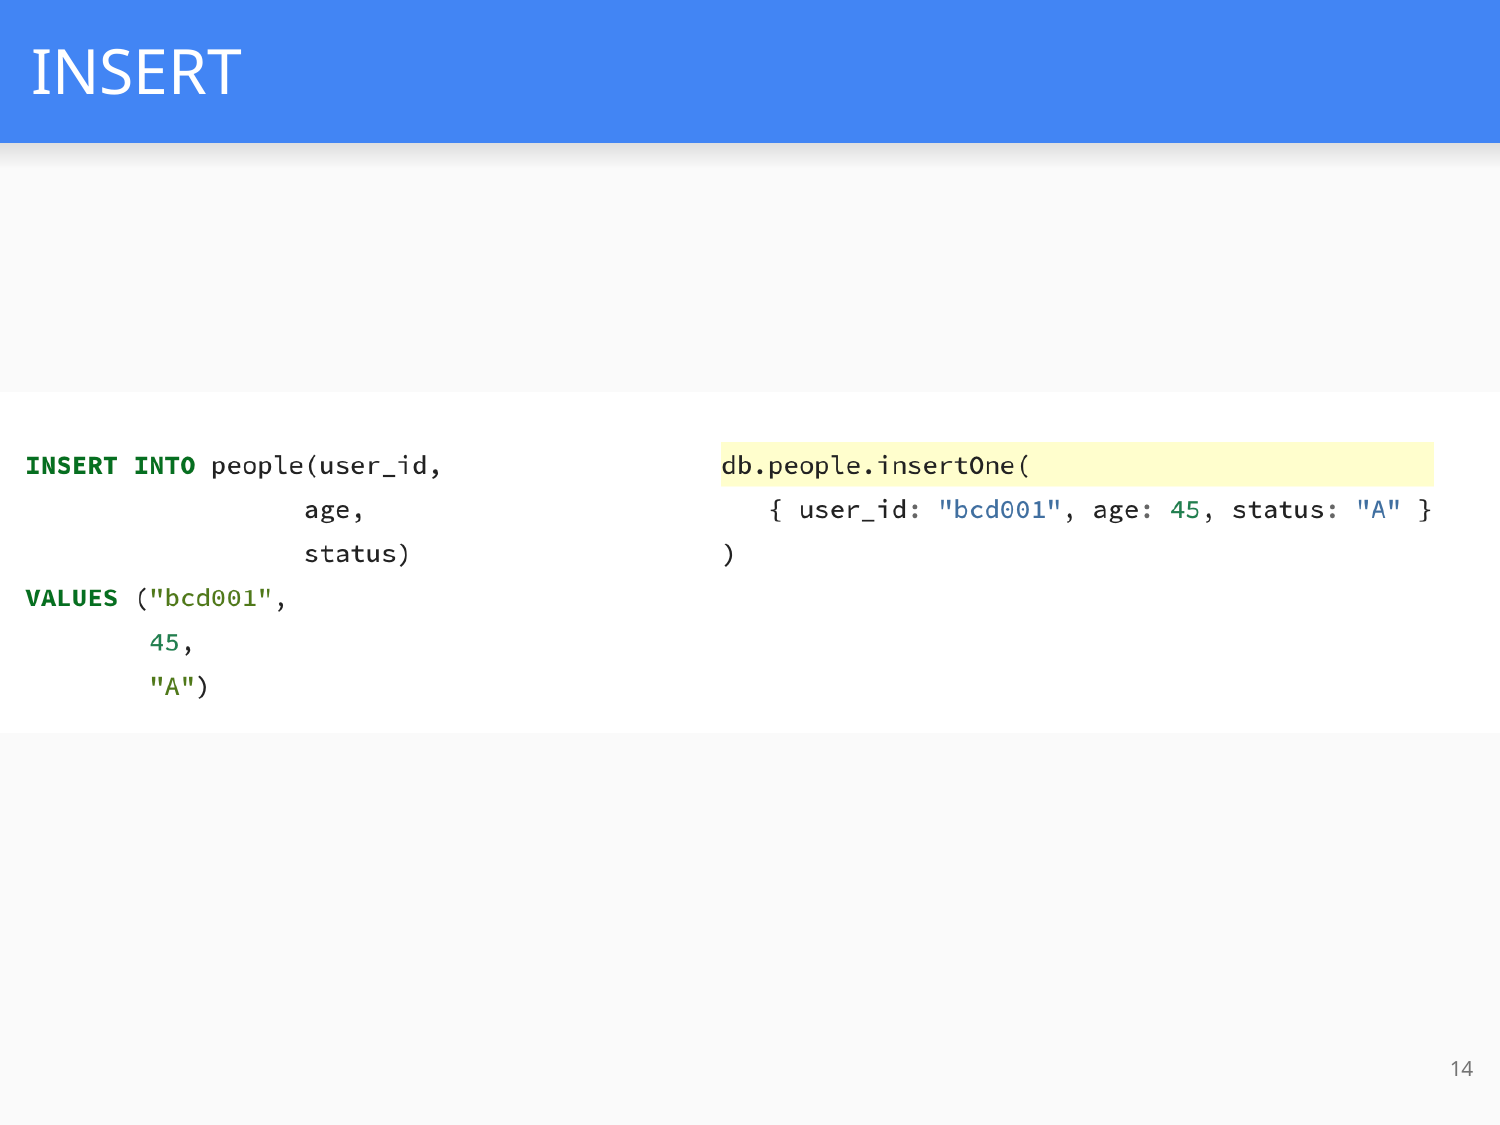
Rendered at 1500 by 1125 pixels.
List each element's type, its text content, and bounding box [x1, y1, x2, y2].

title INSERT [16, 3, 1464, 136]
picture [0, 391, 1500, 734]
slide_number 14 [1398, 1027, 1489, 1114]
